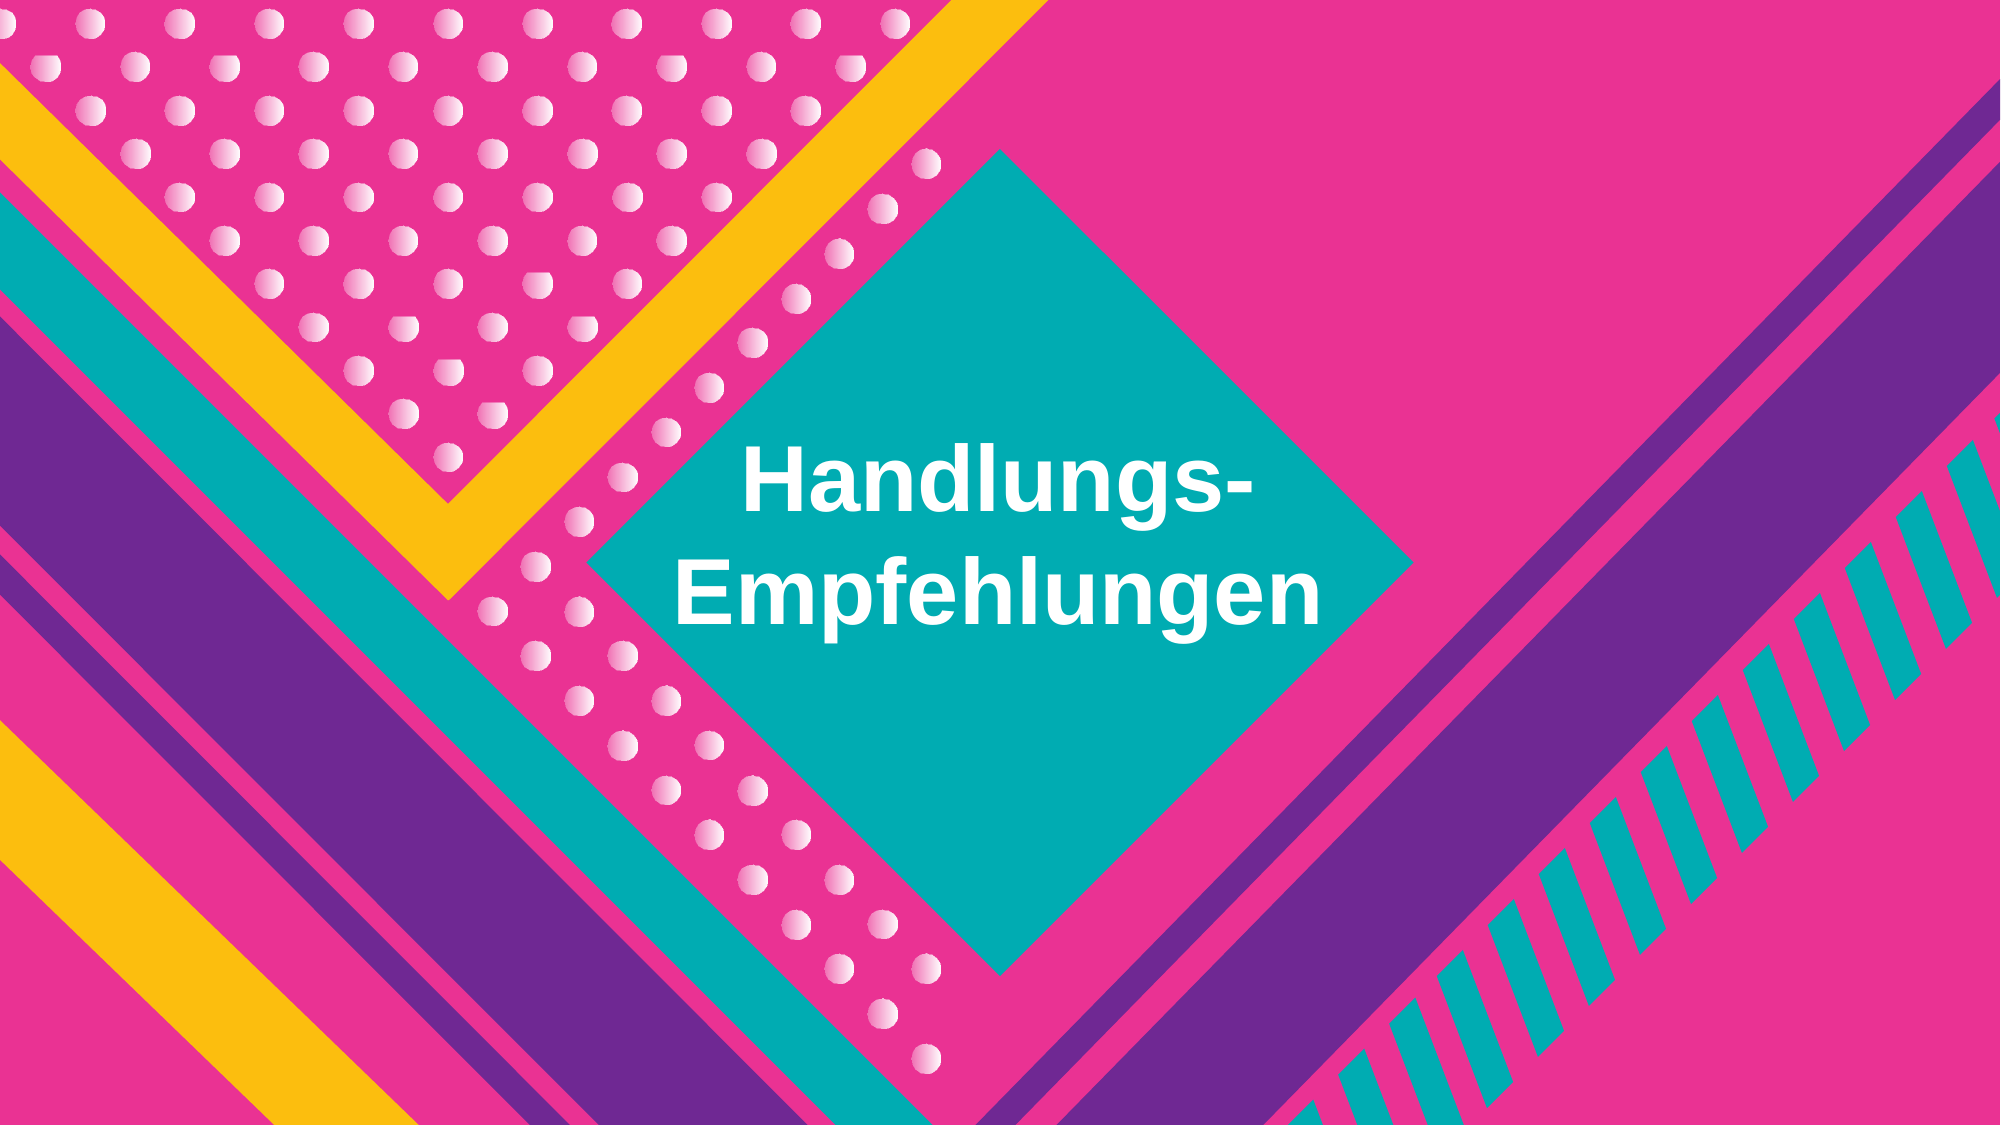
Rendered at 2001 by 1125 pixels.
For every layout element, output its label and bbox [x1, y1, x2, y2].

text_box [606, 409, 1394, 652]
